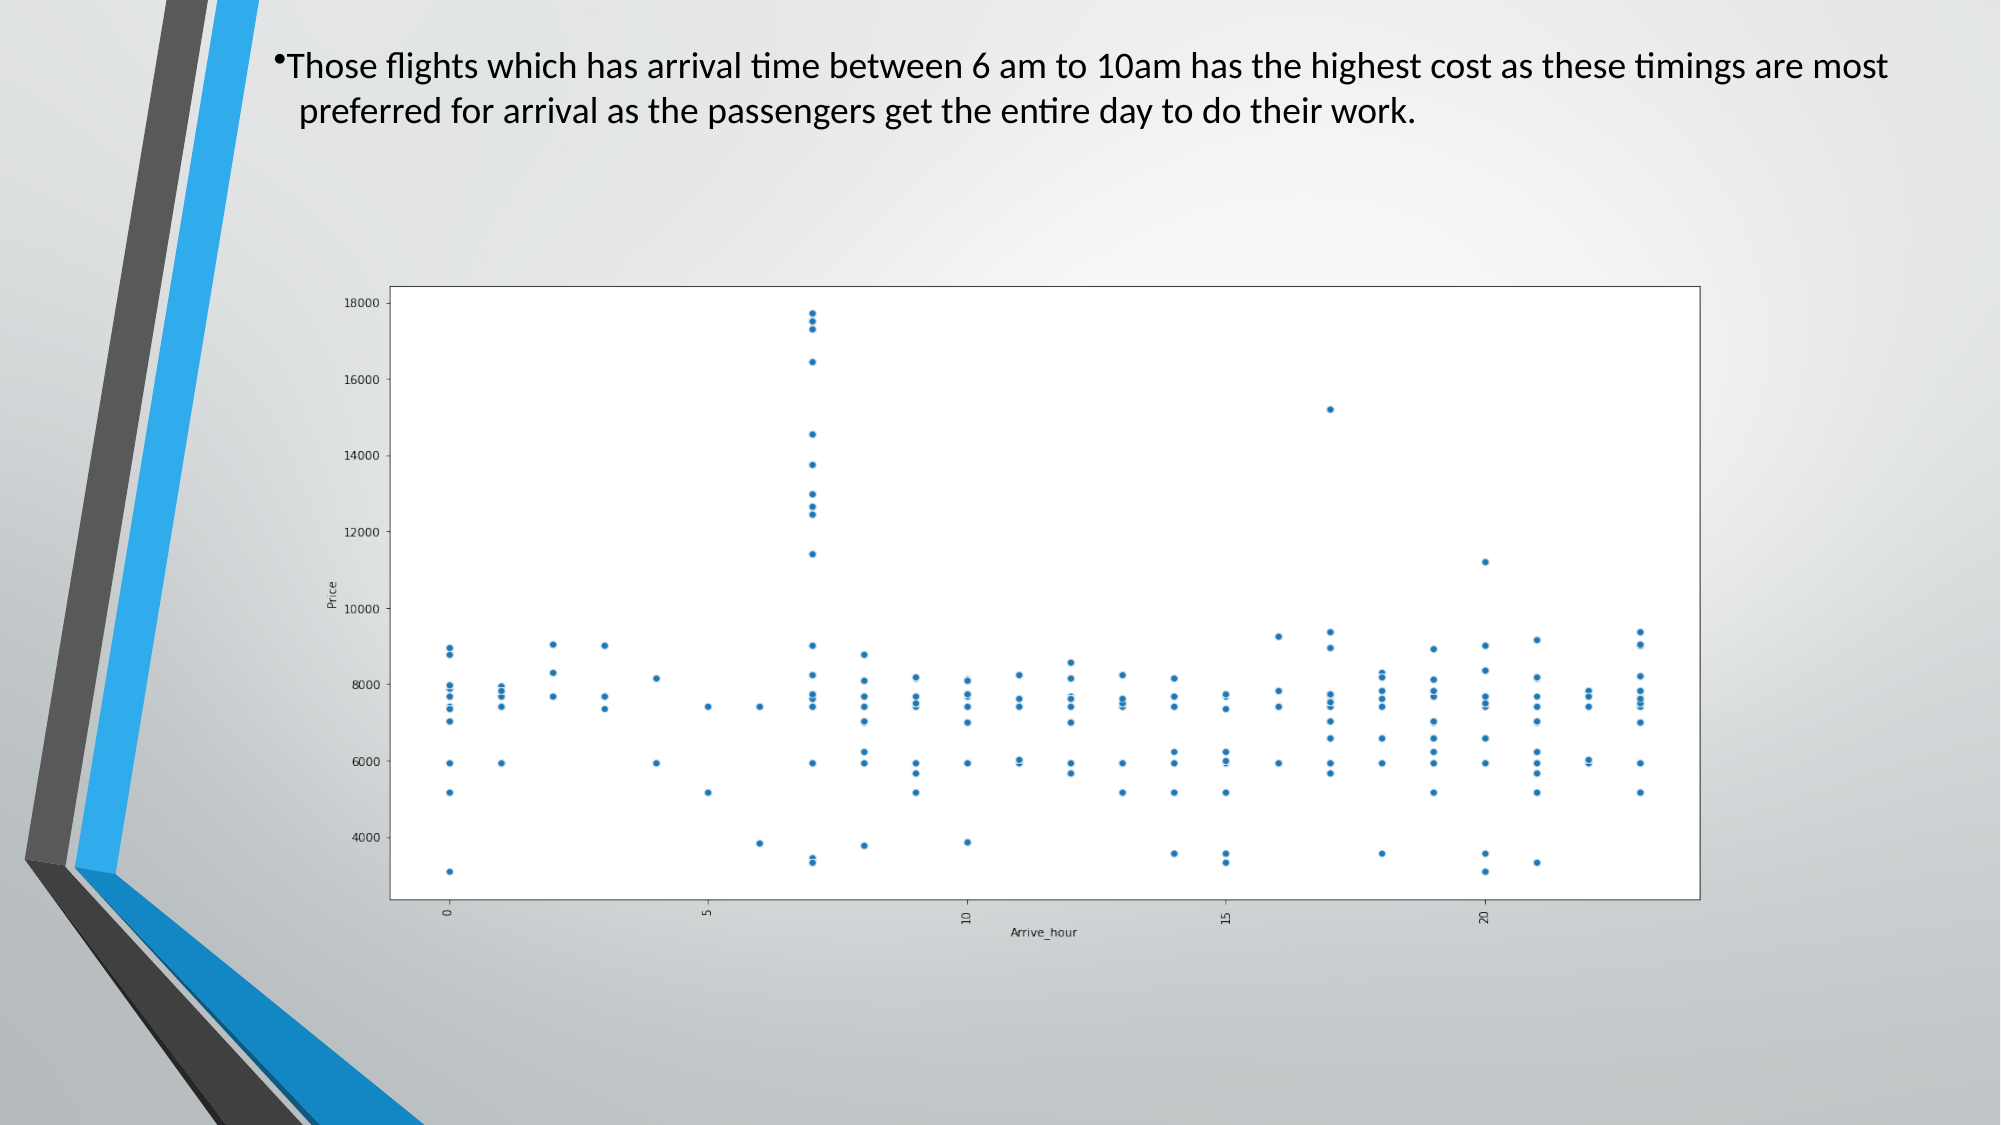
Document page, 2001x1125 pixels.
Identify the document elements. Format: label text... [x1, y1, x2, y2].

picture [318, 278, 1708, 947]
text_box Those flights which has arrival time between 6 am to 10am has the highest cost as these timings are most preferred for arrival as the passengers get the entire day to do their work. [258, 33, 1915, 184]
